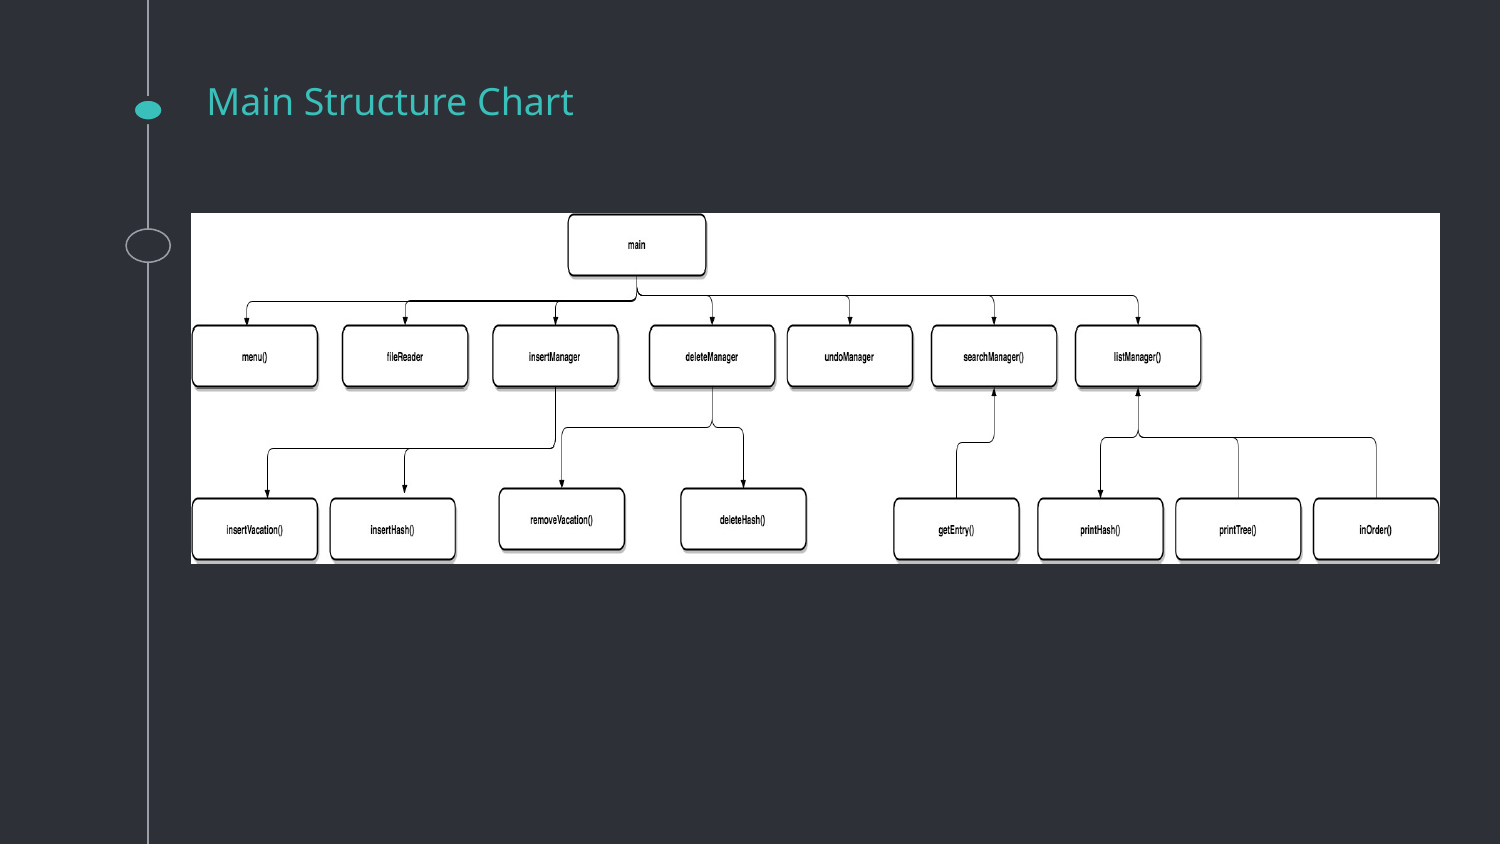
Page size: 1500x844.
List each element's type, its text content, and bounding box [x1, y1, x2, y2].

picture [190, 213, 1440, 565]
title Main Structure Chart [191, 81, 1317, 139]
